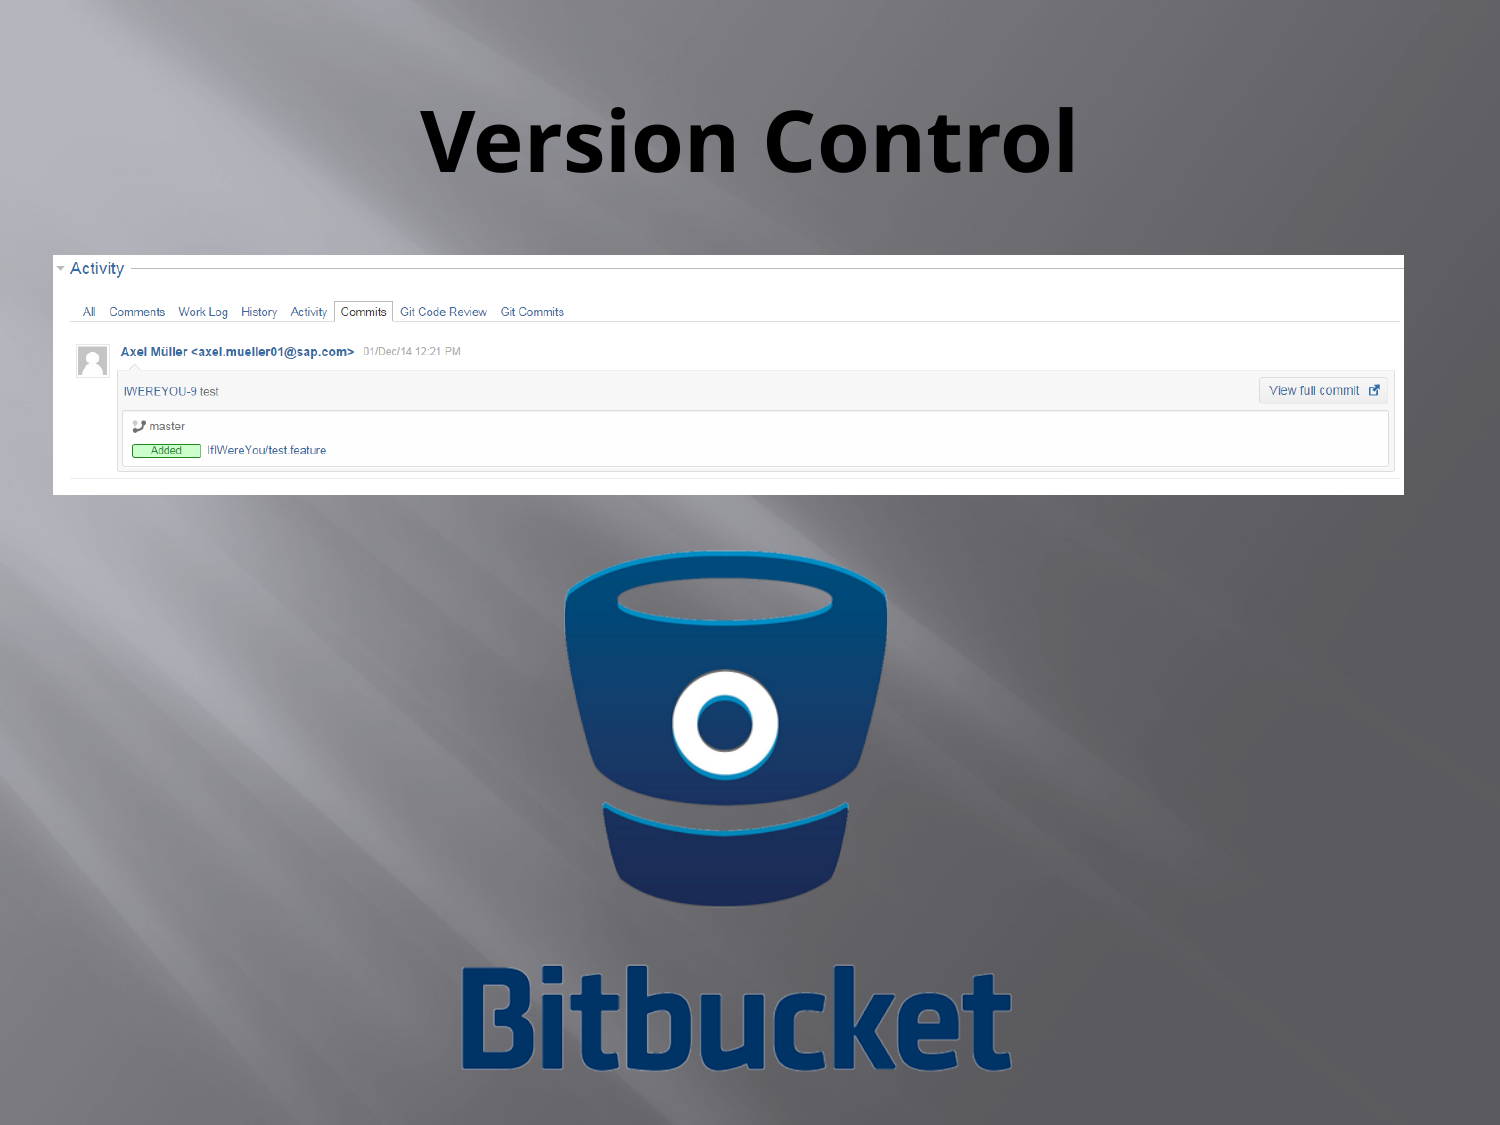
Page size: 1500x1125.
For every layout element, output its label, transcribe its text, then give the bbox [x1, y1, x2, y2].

picture [407, 484, 1048, 1125]
title Version Control [75, 45, 1425, 233]
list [52, 255, 1404, 496]
